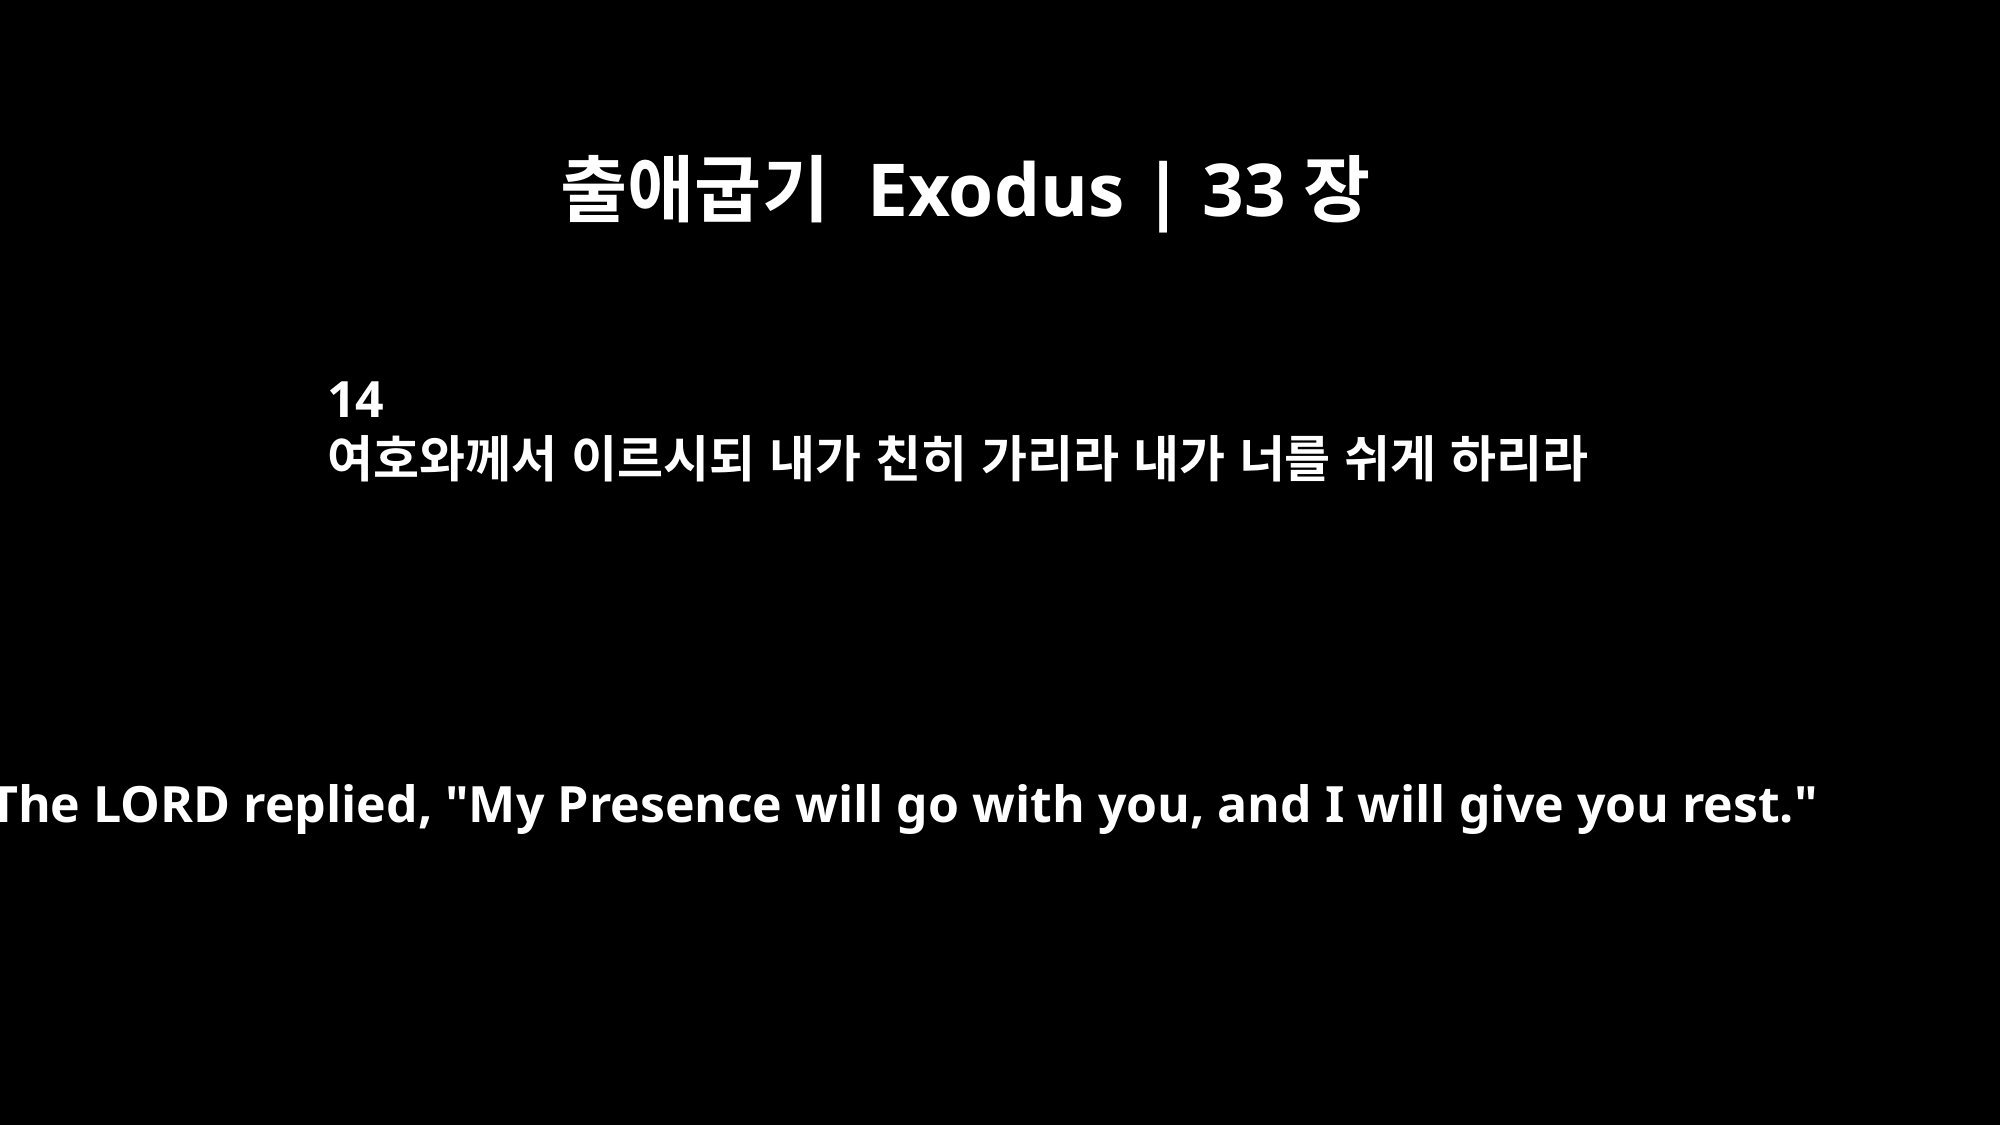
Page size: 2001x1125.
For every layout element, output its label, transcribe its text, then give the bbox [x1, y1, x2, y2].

text_box 14 여호와께서 이르시되 내가 친히 가리라 내가 너를 쉬게 하리라 [312, 359, 1605, 495]
text_box 출애굽기 Exodus | 33장 [545, 136, 1387, 239]
text_box The LORD replied, "My Presence will go with you, and I will give you rest." [0, 764, 1834, 840]
